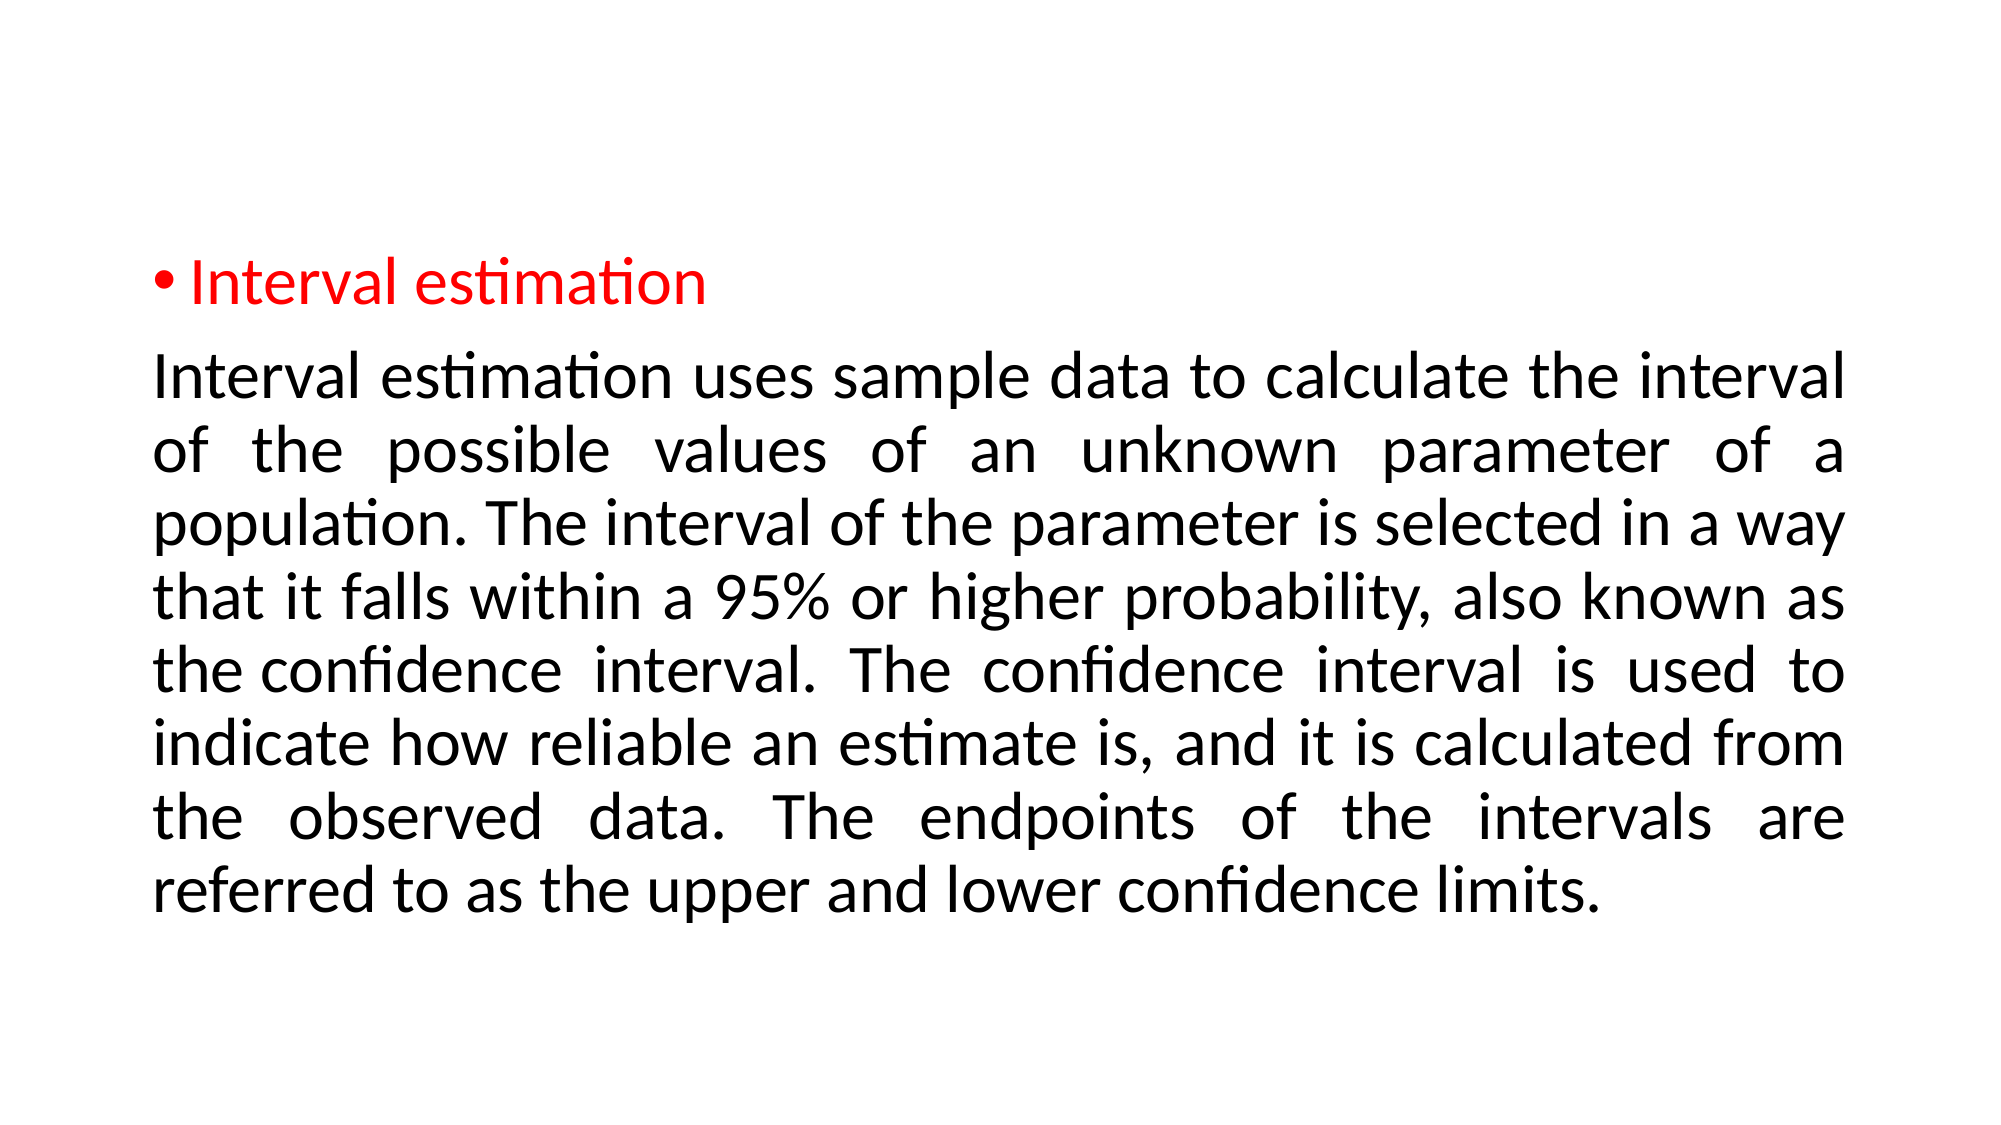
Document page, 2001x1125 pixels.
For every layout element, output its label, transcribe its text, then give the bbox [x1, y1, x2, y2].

list Interval estimation Interval estimation uses sample data to calculate the interval of the possible values of an unknown parameter of a population. The interval of the parameter is selected in a way that it falls within a 95% or higher probability, also known as the confidence interval. The confidence interval is used to indicate how reliable an estimate is, and it is calculated from the observed data. The endpoints of the intervals are referred to as the upper and lower confidence limits. [137, 238, 1863, 1014]
